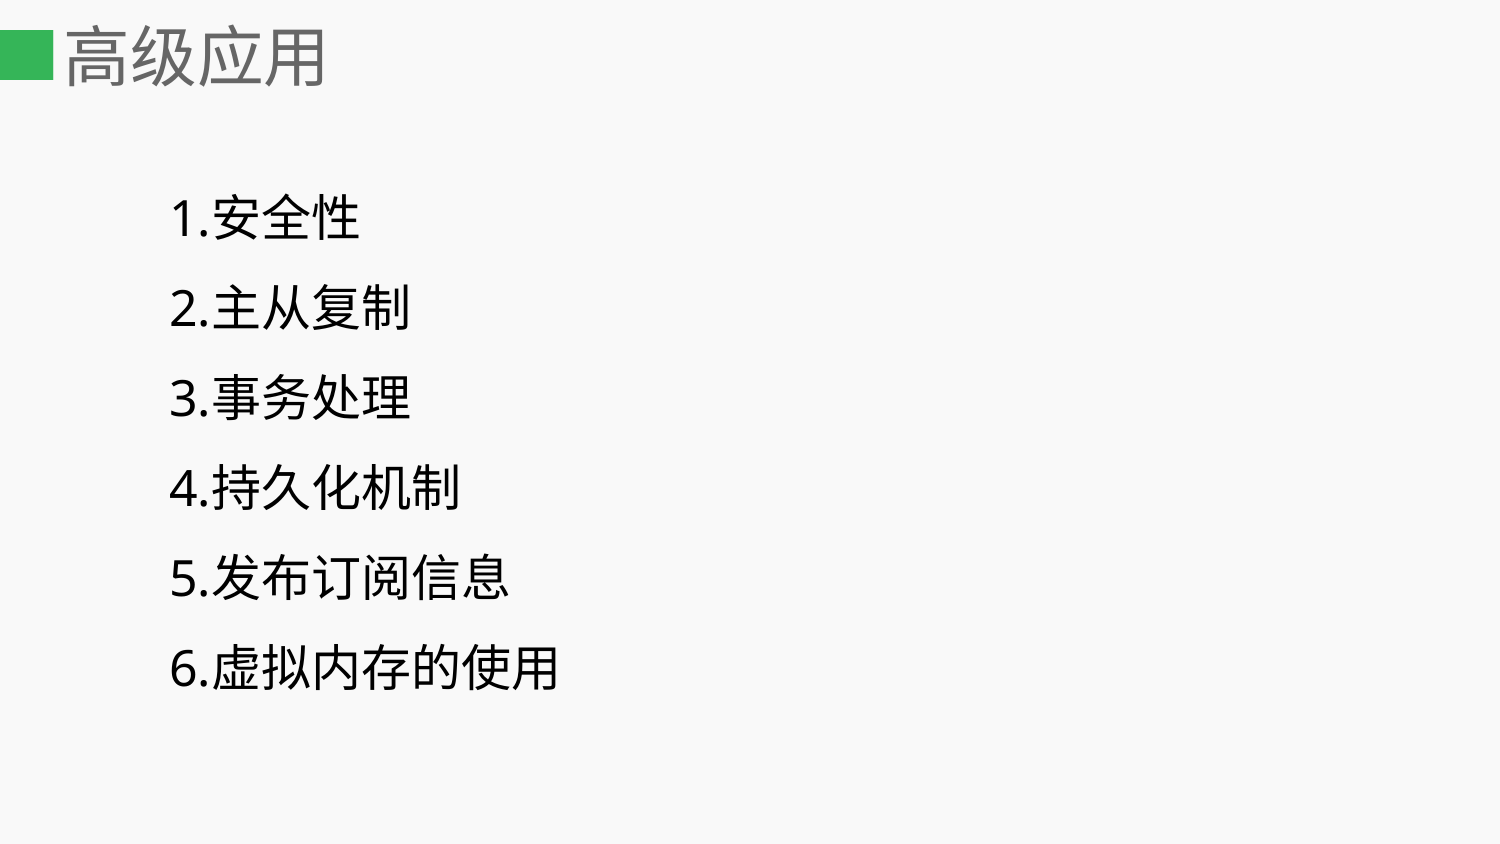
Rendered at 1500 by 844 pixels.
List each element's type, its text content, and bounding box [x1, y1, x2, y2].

title 高级应用 [63, 25, 1480, 85]
subtitle 安全性 主从复制 事务处理 持久化机制 发布订阅信息 虚拟内存的使用 [62, 155, 1430, 780]
picture [0, 30, 54, 80]
